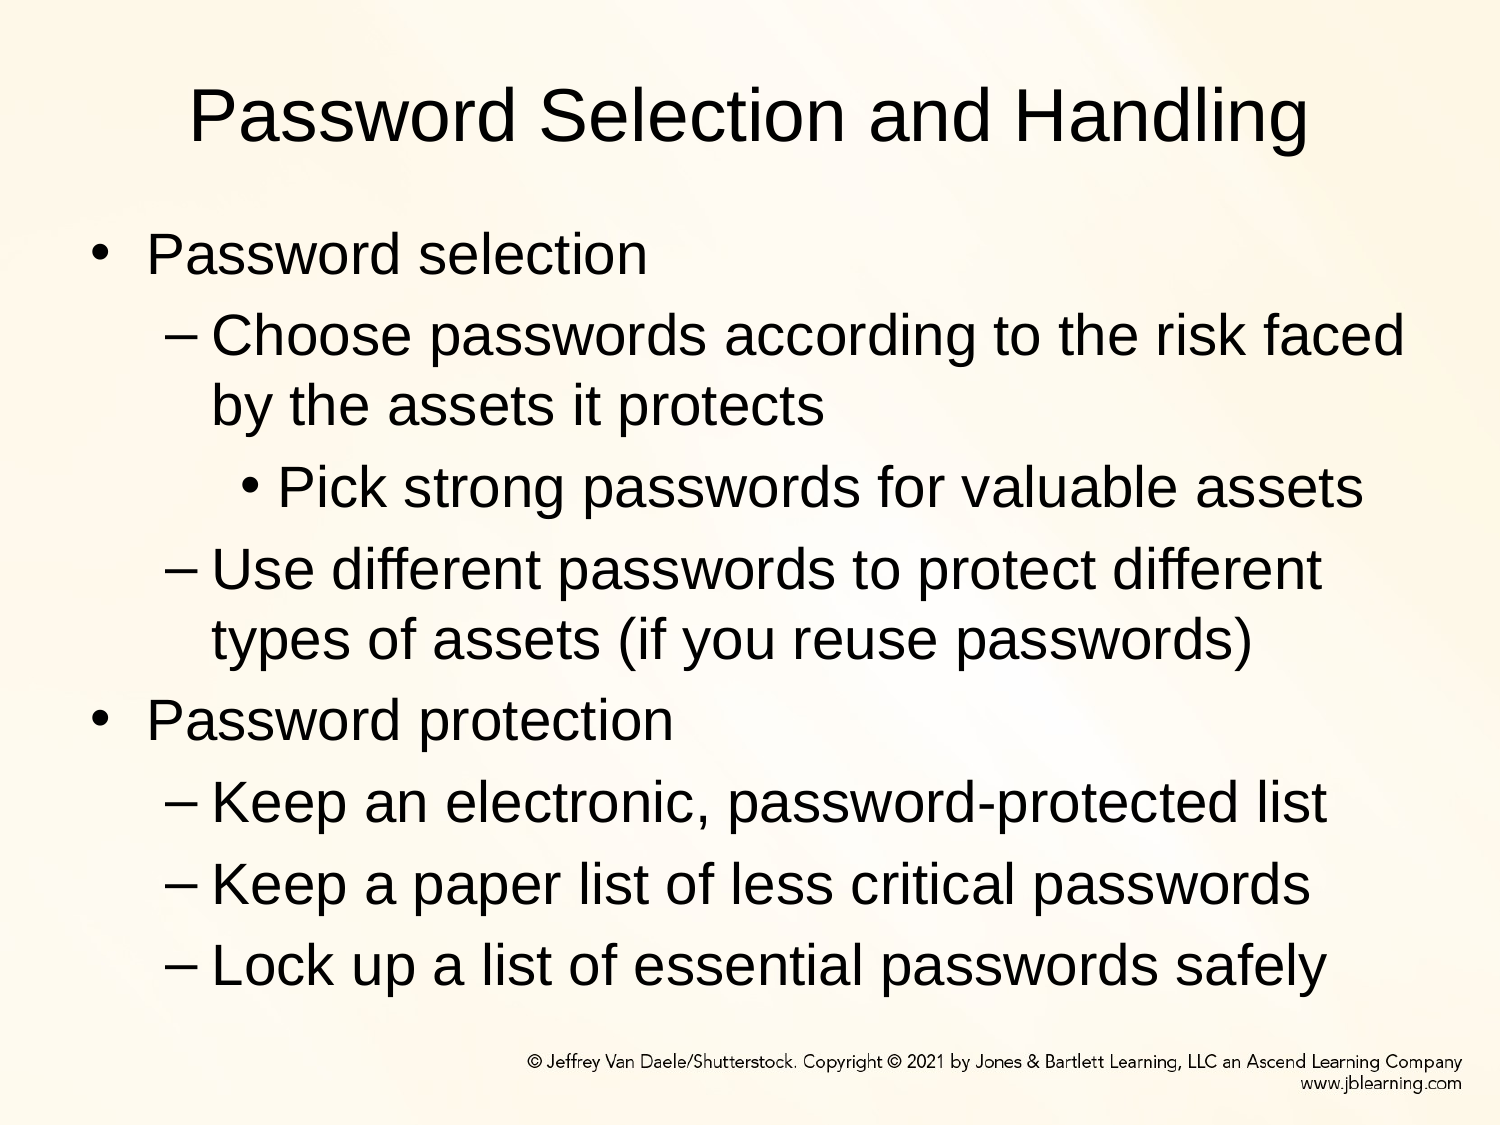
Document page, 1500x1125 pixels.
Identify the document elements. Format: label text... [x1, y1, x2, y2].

picture [0, 0, 1500, 1125]
list Password selection Choose passwords according to the risk faced by the assets it protects Pick strong passwords for valuable assets Use different passwords to protect different types of assets (if you reuse passwords) Password protection Keep an electronic, password-protected list Keep a paper list of less critical passwords Lock up a list of essential passwords safely [75, 208, 1425, 1005]
title Password Selection and Handling [75, 45, 1425, 179]
